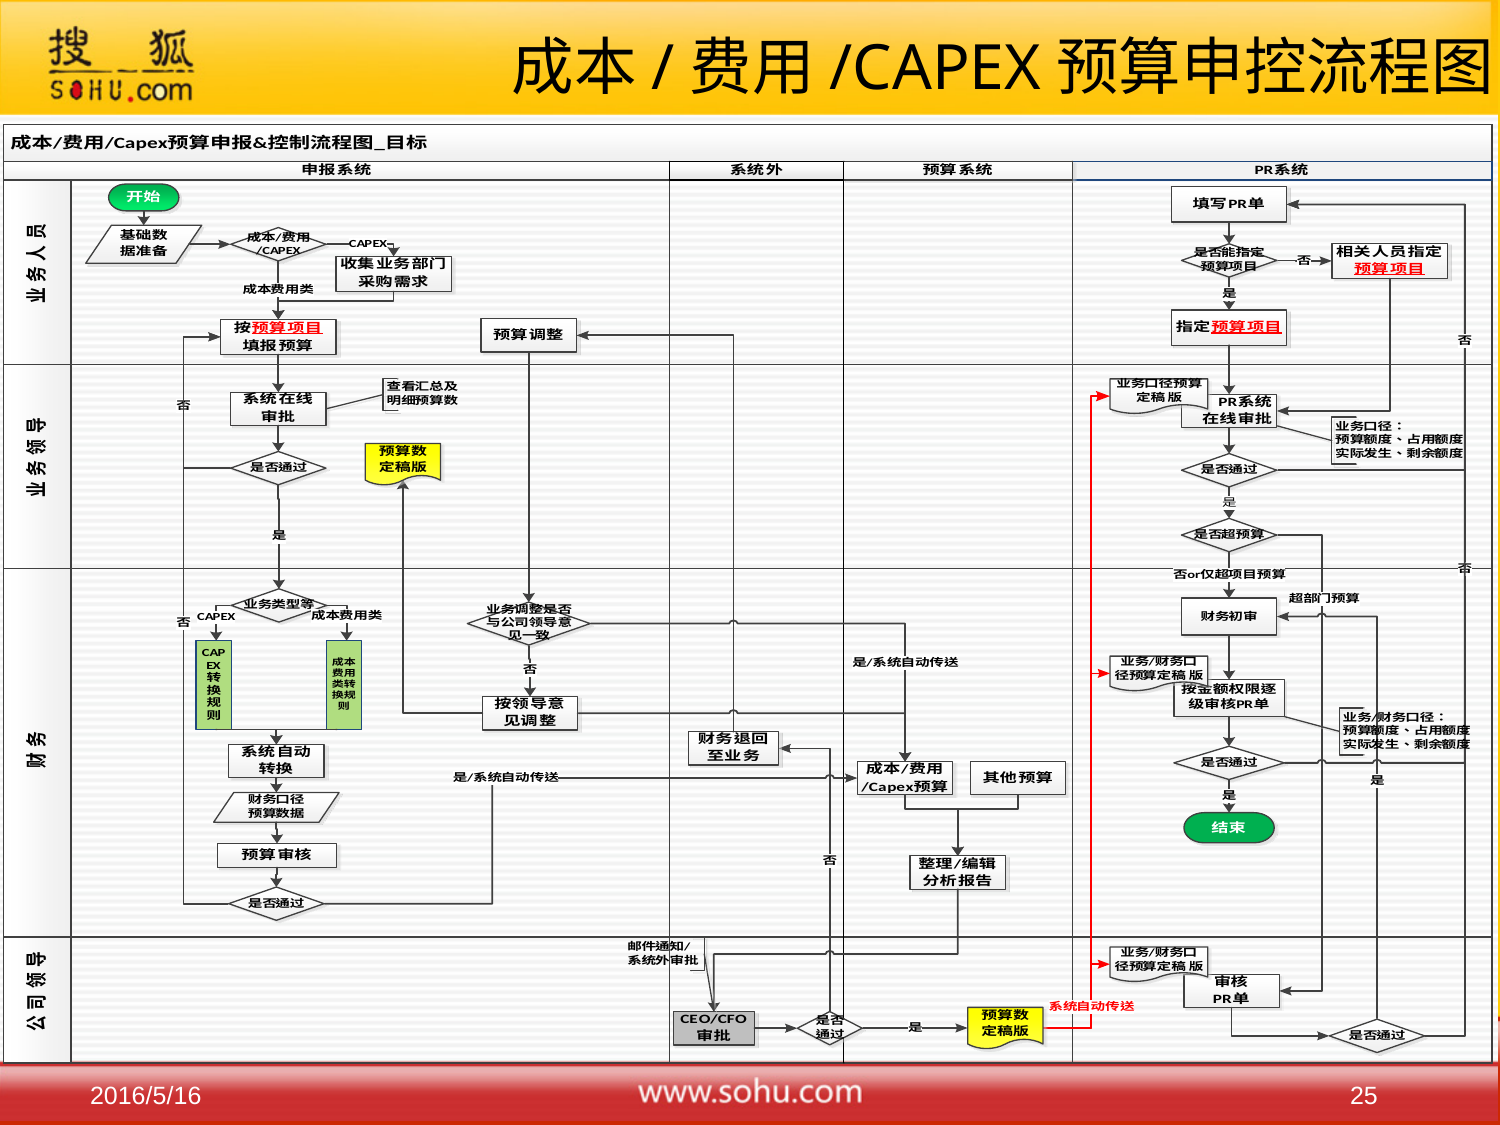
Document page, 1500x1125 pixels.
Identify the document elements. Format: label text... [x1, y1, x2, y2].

title 成本/费用/CAPEX预算申控流程图 [173, 4, 1500, 121]
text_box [0, 121, 1500, 1066]
picture [1393, 1066, 1500, 1125]
slide_number 25 [1042, 1073, 1393, 1125]
picture [0, 1066, 1042, 1125]
picture [0, 1, 1500, 121]
